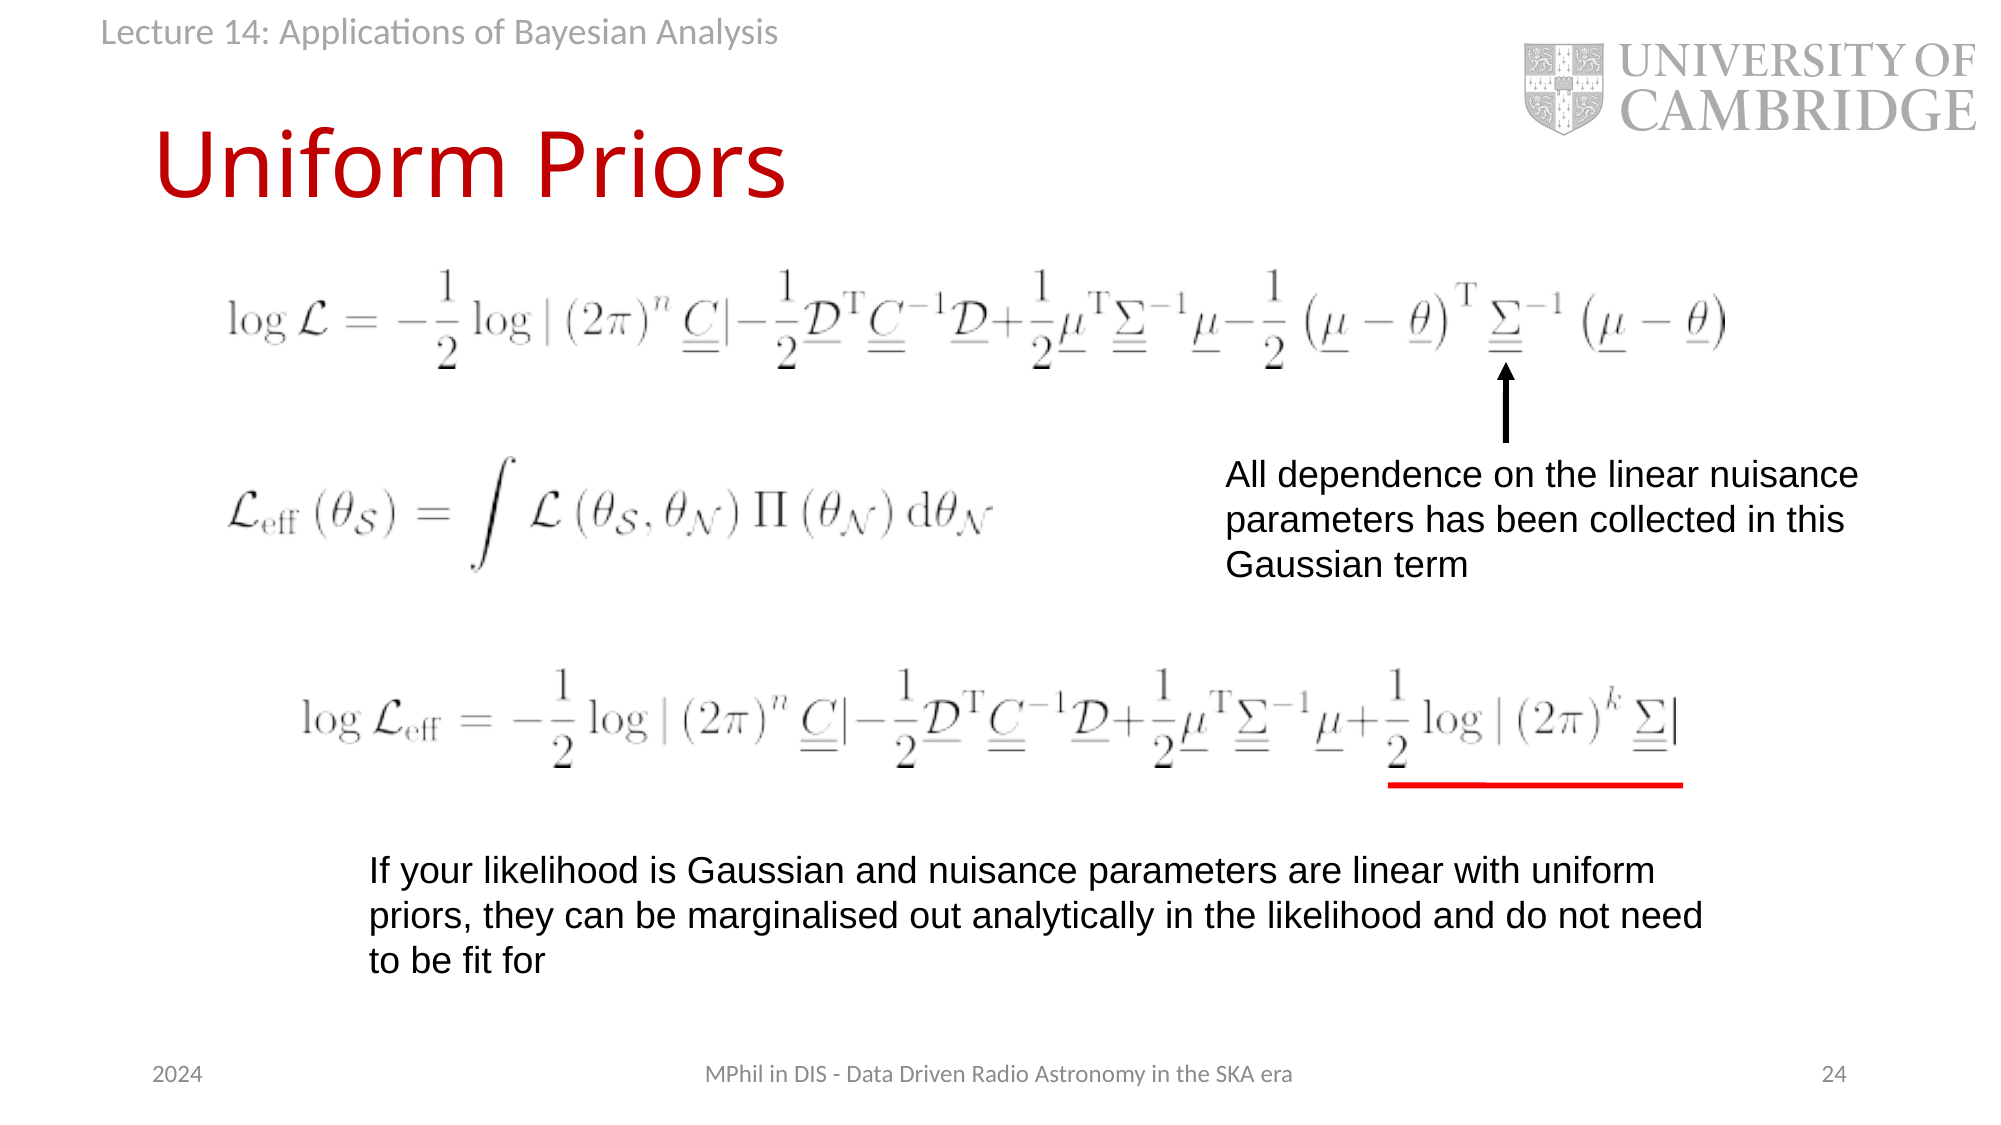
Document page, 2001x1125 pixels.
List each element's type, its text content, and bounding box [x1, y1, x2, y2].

text_box All dependence on the linear nuisance parameters has been collected in this Gaussian term [1210, 442, 1890, 620]
text_box MPhil in DIS - Data Driven Radio Astronomy in the SKA era [662, 1042, 1337, 1103]
text_box Uniform Priors [137, 59, 1862, 277]
picture [226, 0, 2001, 369]
text_box If your likelihood is Gaussian and nuisance parameters are linear with uniform priors, they can be marginalised out analytically in the likelihood and do not need to be fit for [354, 838, 1742, 979]
picture [300, 668, 1676, 768]
text_box 1 [1412, 1042, 1862, 1103]
text_box 2024 [137, 1042, 587, 1103]
picture [226, 456, 993, 573]
